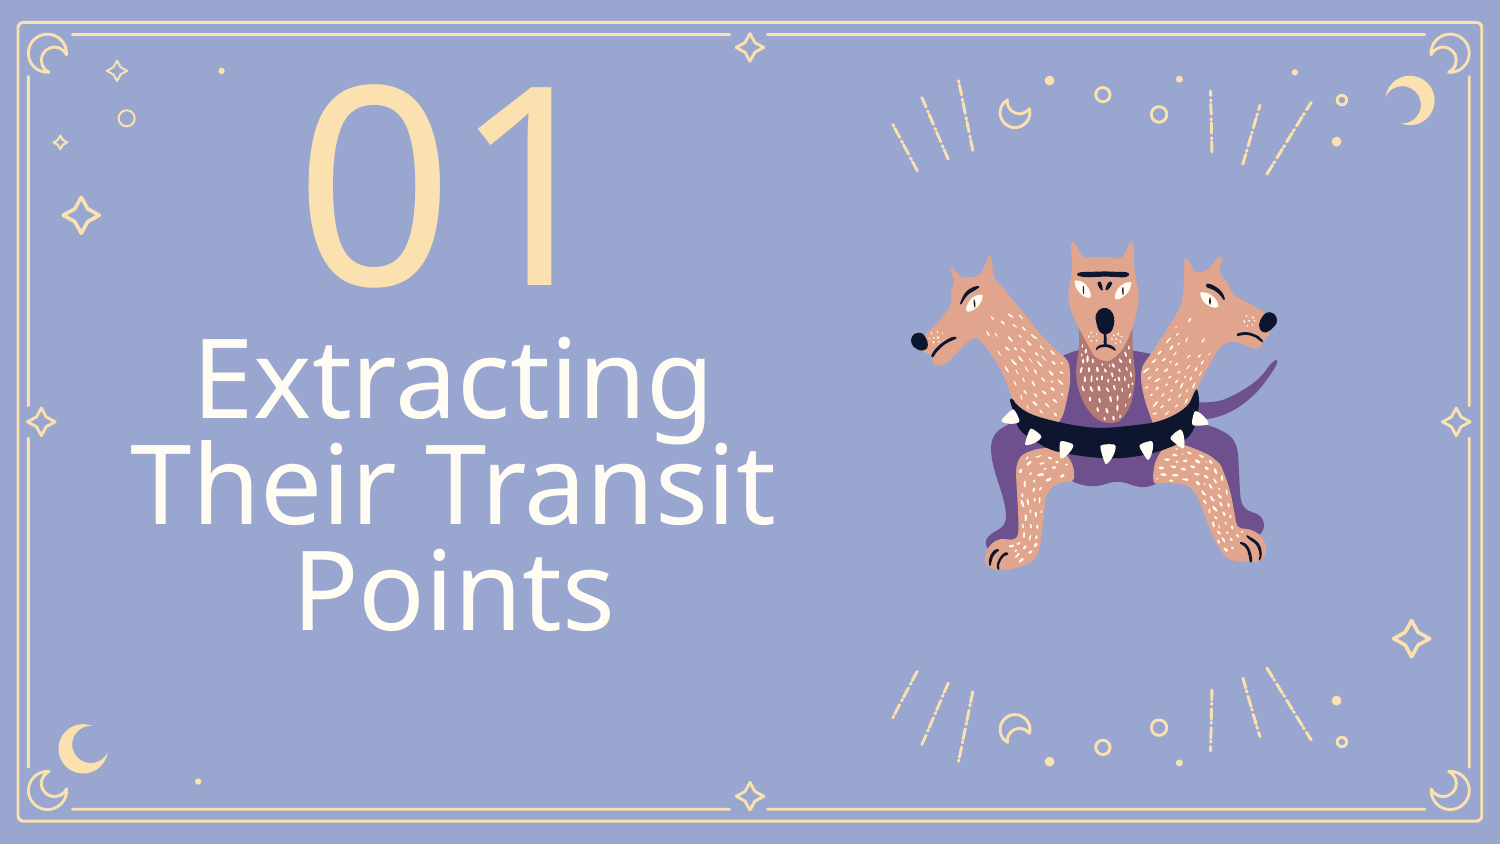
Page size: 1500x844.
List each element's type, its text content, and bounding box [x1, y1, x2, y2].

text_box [891, 75, 1349, 767]
text_box [1291, 69, 1299, 74]
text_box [910, 241, 1279, 571]
title Extracting Their Transit Points [99, 421, 809, 668]
title 01 [276, 52, 631, 298]
